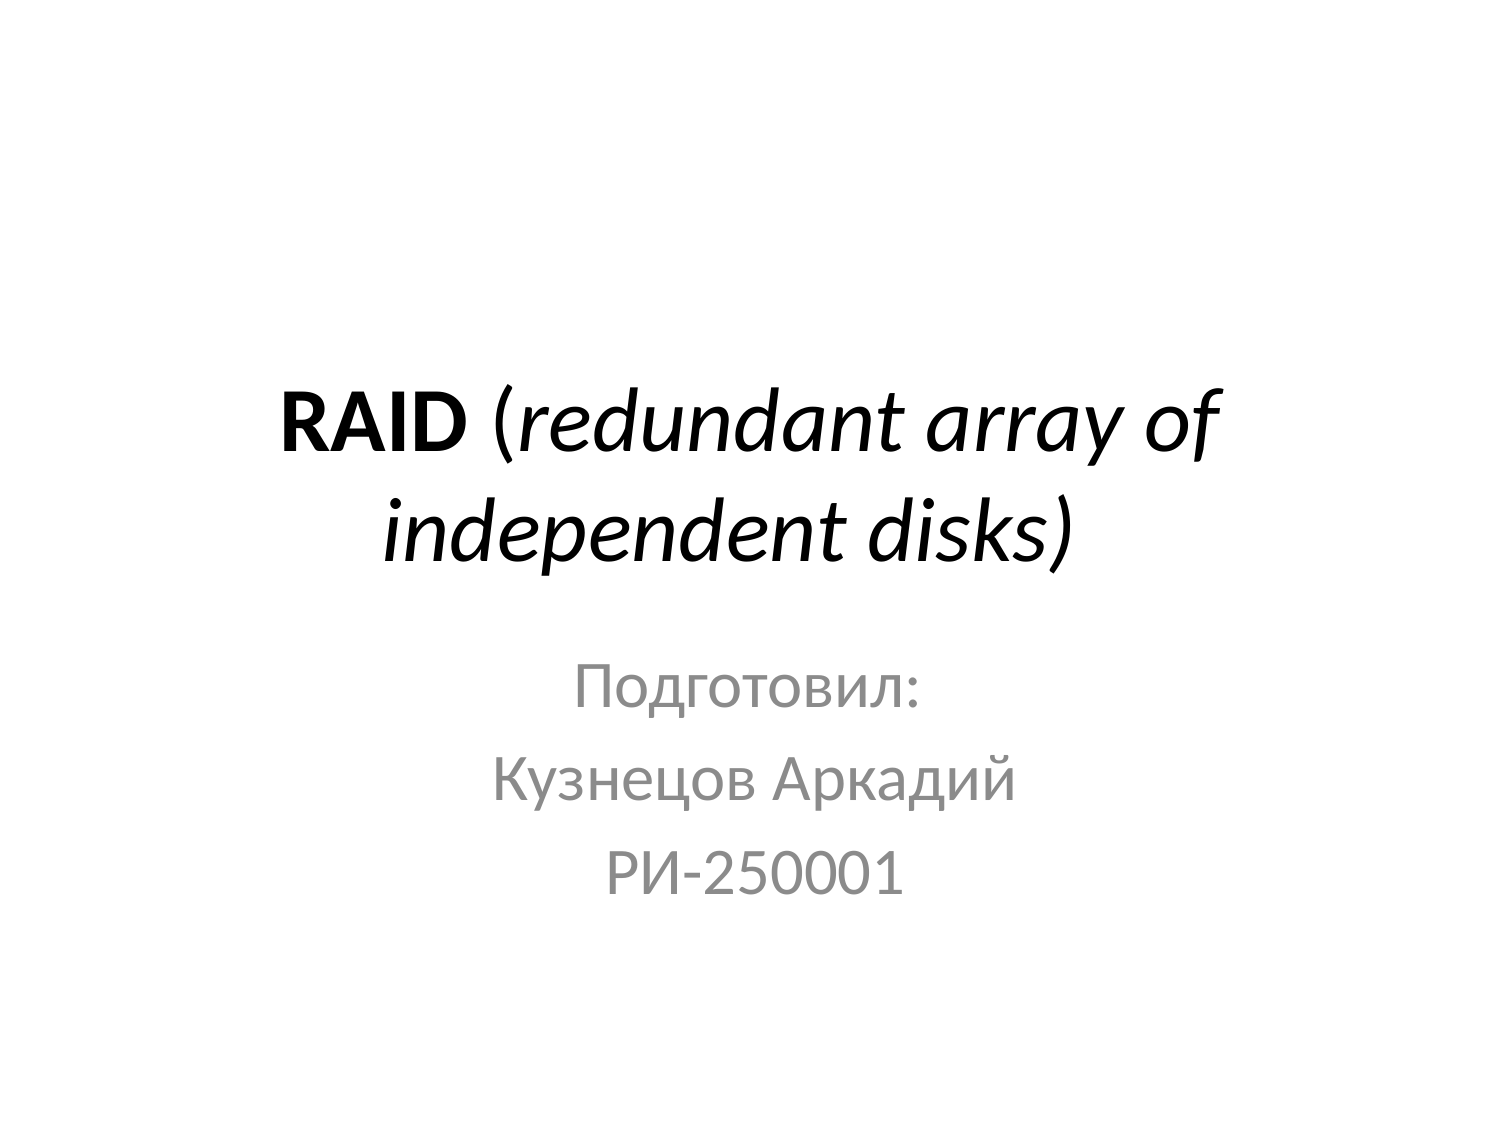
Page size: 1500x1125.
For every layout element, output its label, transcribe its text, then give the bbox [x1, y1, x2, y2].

title RAID (redundant array of independent disks) [112, 349, 1388, 591]
subtitle Подготовил: Кузнецов Аркадий РИ-250001 [230, 633, 1281, 921]
